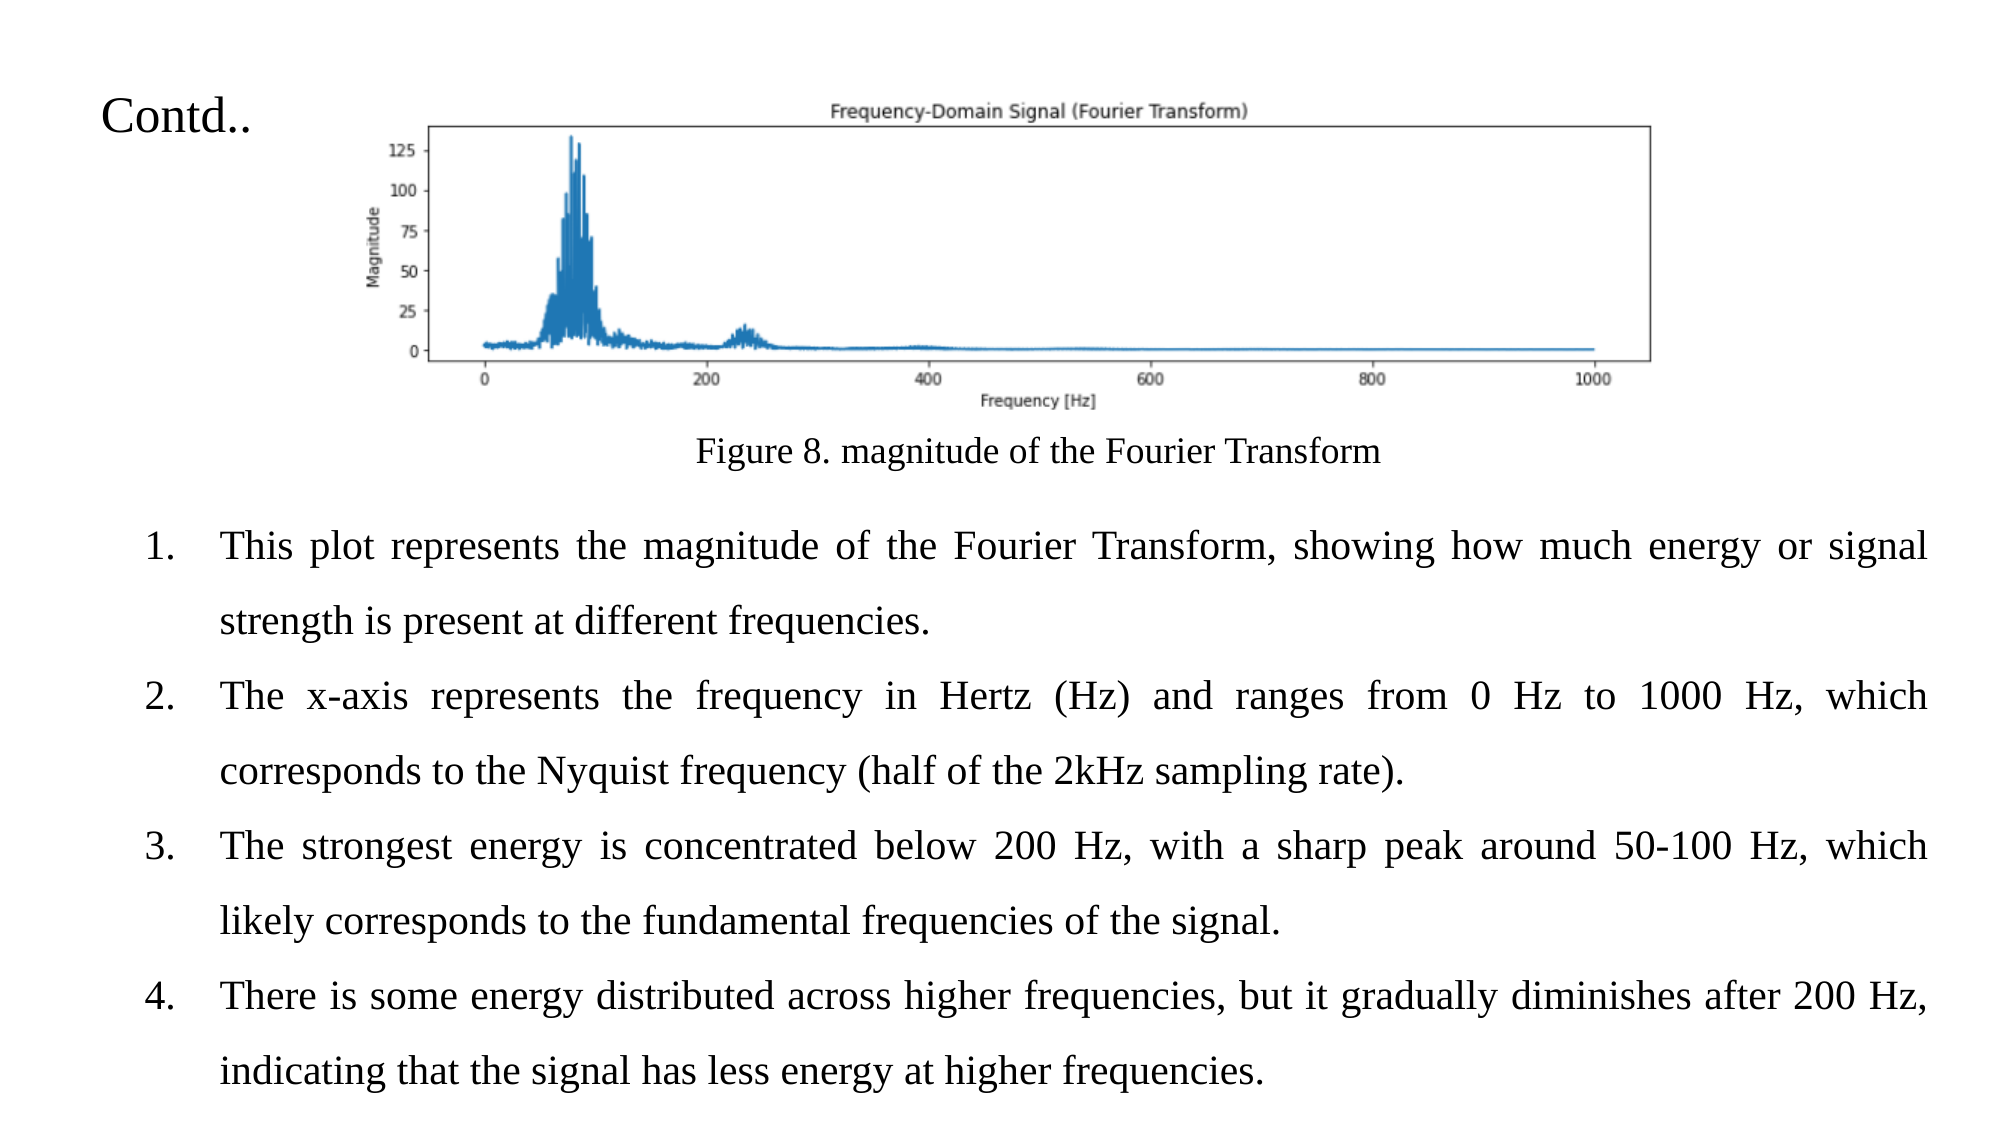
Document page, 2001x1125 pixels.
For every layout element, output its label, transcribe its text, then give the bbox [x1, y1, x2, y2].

picture [331, 96, 1693, 419]
text_box Figure 8. magnitude of the Fourier Transform [680, 419, 1457, 479]
text_box Contd.. [86, 43, 579, 152]
text_box This plot represents the magnitude of the Fourier Transform, showing how much energy or signal strength is present at different frequencies. The x-axis represents the frequency in Hertz (Hz) and ranges from 0 Hz to 1000 Hz, which corresponds to the Nyquist frequency (half of the 2kHz sampling rate). The strongest energy is concentrated below 200 Hz, with a sharp peak around 50-100 Hz, which likely corresponds to the fundamental frequencies of the signal. There is some energy distributed across higher frequencies, but it gradually diminishes after 200 Hz, indicating that the signal has less energy at higher frequencies. [129, 485, 1945, 1101]
